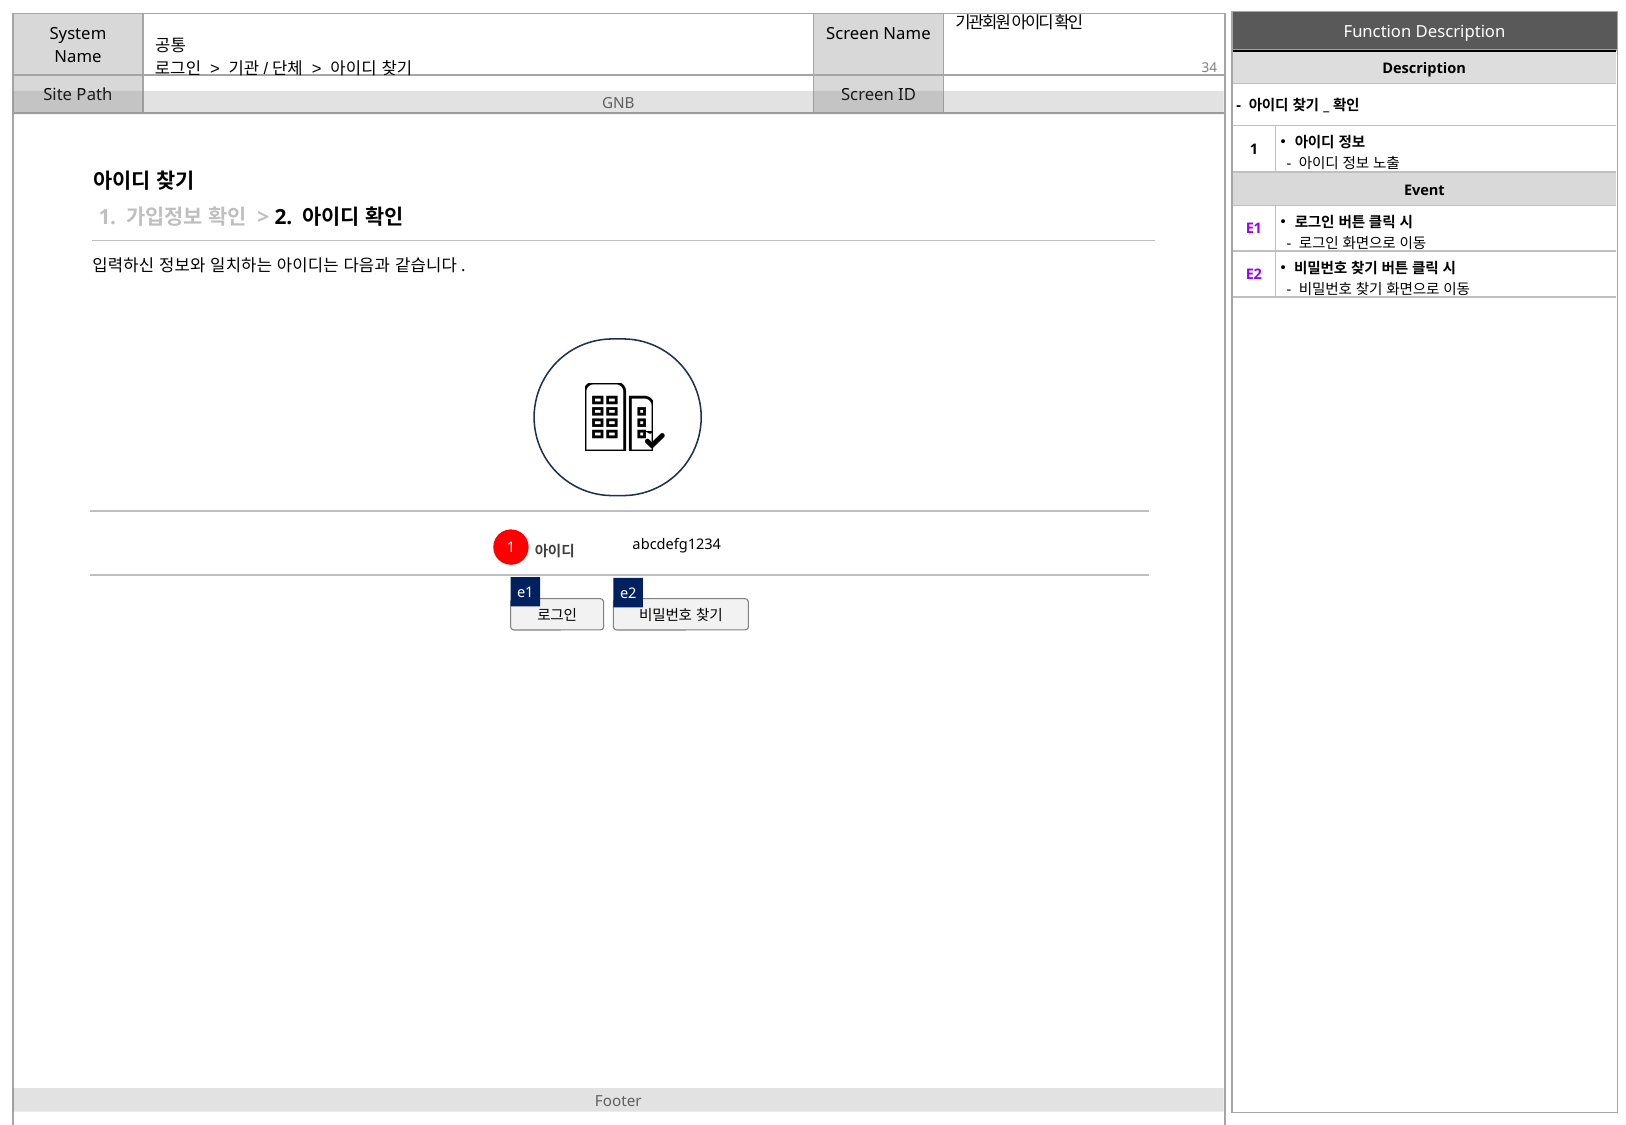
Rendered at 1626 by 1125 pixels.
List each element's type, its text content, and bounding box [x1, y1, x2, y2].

table_header Event [1233, 173, 1616, 205]
picture [585, 383, 672, 453]
table_header Description [1233, 52, 1616, 83]
text_box e1 [510, 583, 541, 607]
text_box [531, 336, 704, 498]
title 로그인 > 기관/단체 > 아이디 찾기 [143, 52, 813, 87]
table_cell 로그인 버튼 클릭 시 - 로그인 화면으로 이동 [1276, 206, 1616, 250]
table_cell 1 [1233, 126, 1275, 171]
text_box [89, 510, 1150, 575]
text_box 1. 가입정보 확인 > 2. 아이디 확인 [83, 196, 990, 237]
table_cell E2 [1233, 252, 1275, 296]
text_box 입력하신 정보와 일치하는 아이디는 다음과 같습니다. [77, 247, 635, 282]
table_cell E1 [1233, 206, 1275, 250]
text_box 비밀번호 찾기 [611, 596, 751, 633]
table_cell 아이디 정보 - 아이디 정보 노출 [1276, 126, 1616, 171]
list 기관회원 아이디 확인 [943, 14, 1227, 50]
table_cell - 아이디 찾기_확인 [1233, 84, 1616, 125]
text_box 아이디 찾기 [78, 147, 319, 200]
text_box 로그인 [508, 596, 606, 633]
text_box e2 [613, 583, 643, 608]
table_cell 비밀번호 찾기 버튼 클릭 시 - 비밀번호 찾기 화면으로 이동 [1276, 252, 1616, 296]
